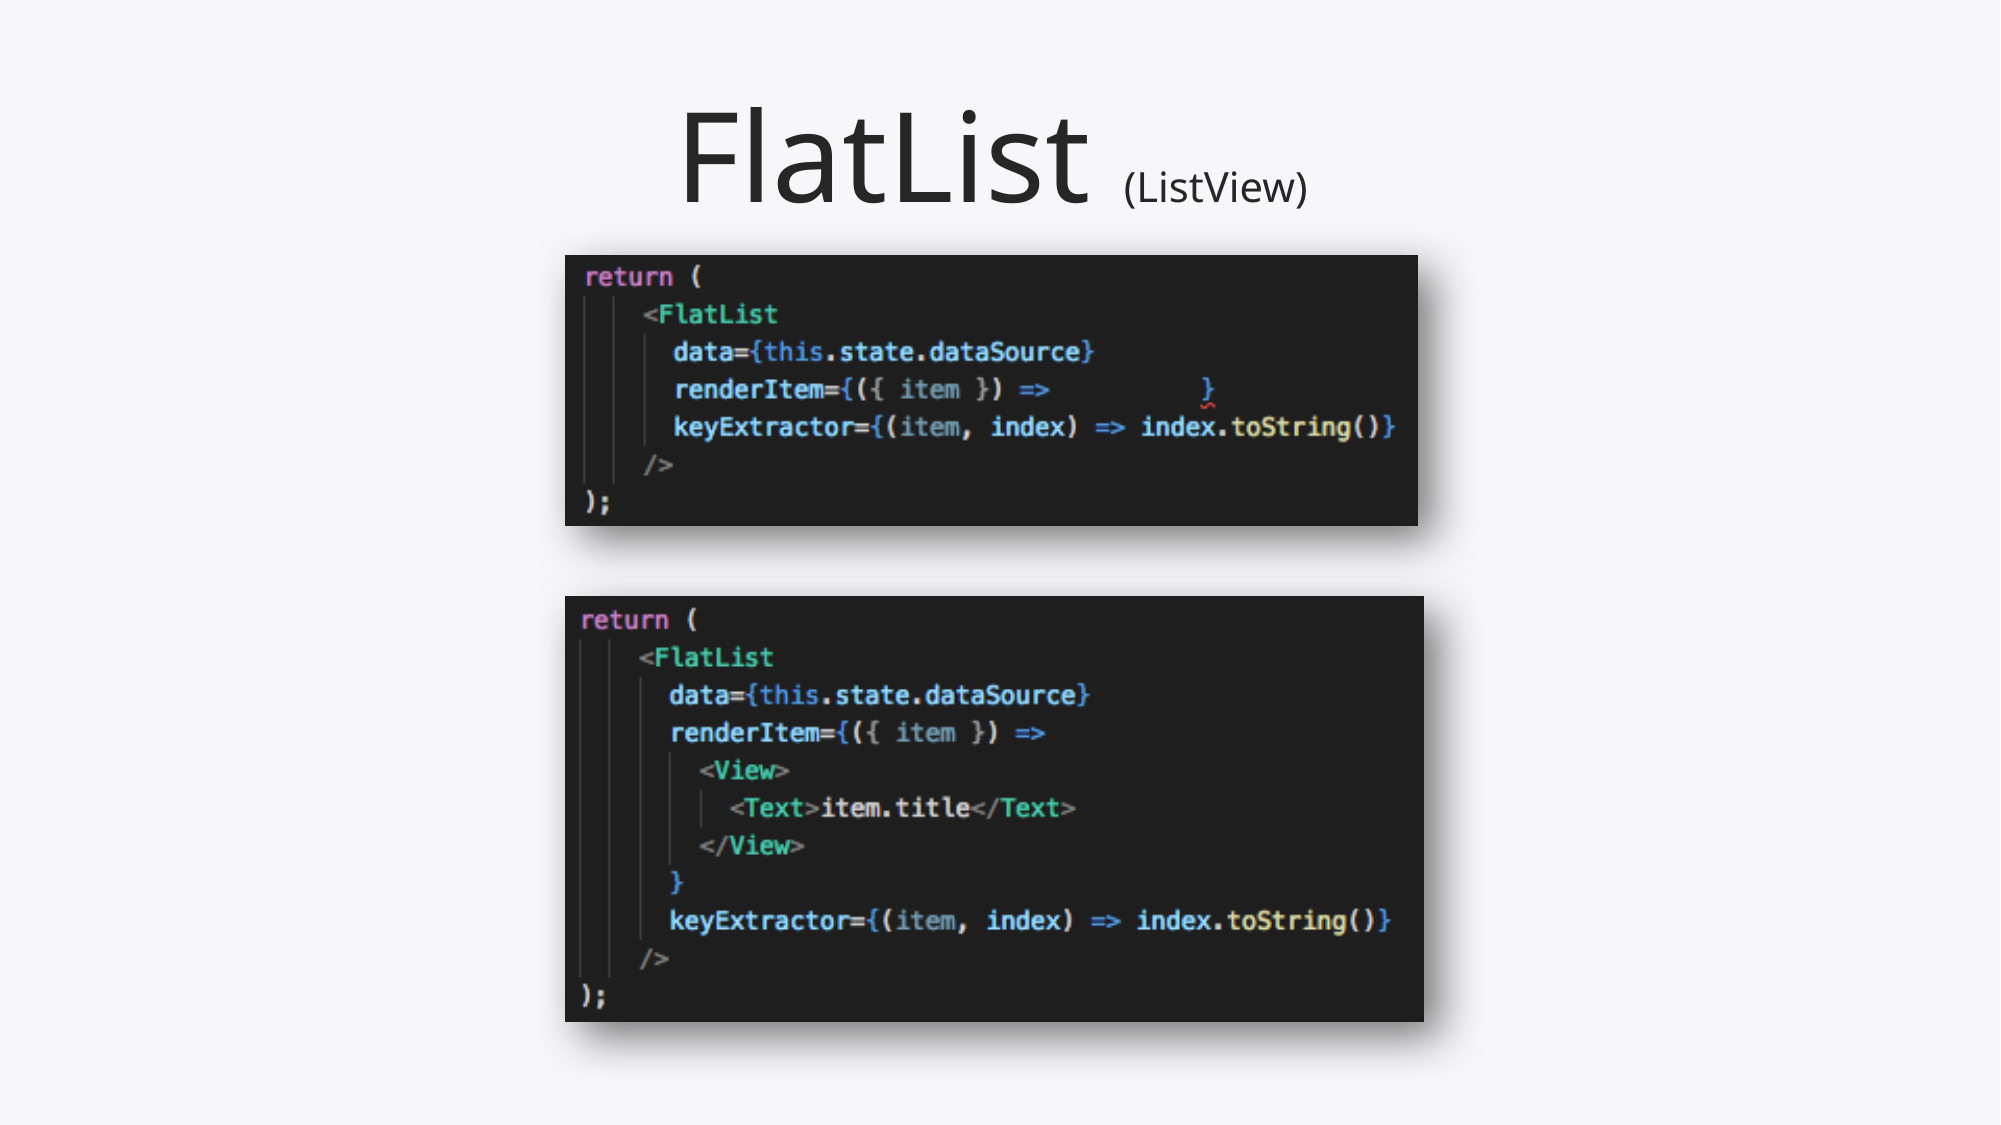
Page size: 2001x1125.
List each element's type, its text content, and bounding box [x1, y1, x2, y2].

title FlatList (ListView) [241, 70, 1742, 238]
picture [565, 255, 1418, 526]
picture [565, 596, 1424, 1022]
